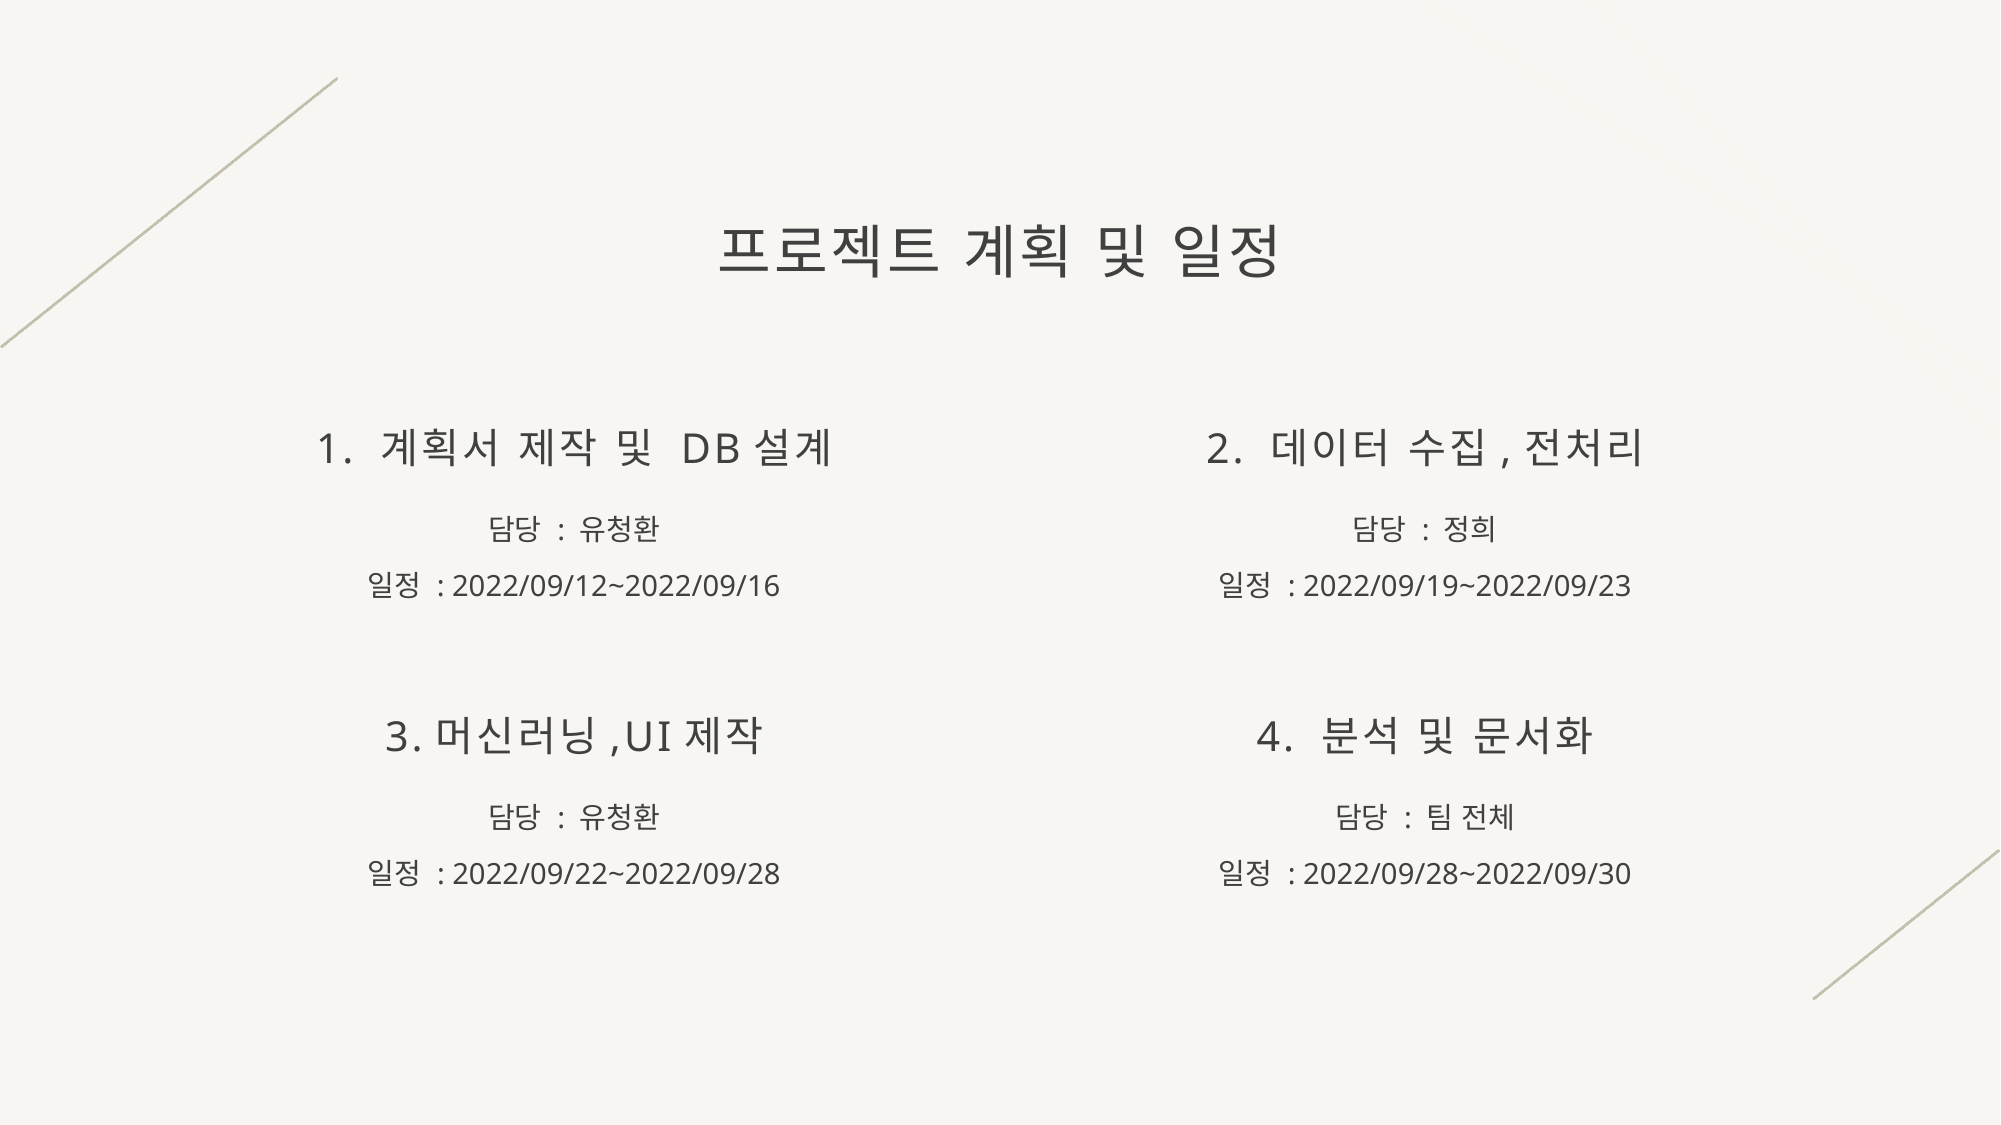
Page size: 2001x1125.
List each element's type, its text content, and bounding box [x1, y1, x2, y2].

list 담당 : 정희 일정 : 2022/09/19~2022/09/23 [1094, 503, 1756, 678]
list 3.머신러닝,UI제작 [243, 708, 906, 769]
list 2. 데이터 수집,전처리 [1094, 420, 1757, 481]
picture [1812, 849, 2000, 1000]
list 담당 : 팀 전체 일정 : 2022/09/28~2022/09/30 [1094, 791, 1756, 966]
list 담당 : 유청환 일정 : 2022/09/12~2022/09/16 [243, 503, 905, 678]
list 4. 분석 및 문서화 [1094, 708, 1756, 769]
title 프로젝트 계획 및 일정 [309, 146, 1691, 364]
list 담당 : 유청환 일정 : 2022/09/22~2022/09/28 [243, 791, 906, 966]
picture [0, 77, 338, 348]
list 1. 계획서 제작 및 DB설계 [243, 420, 906, 481]
